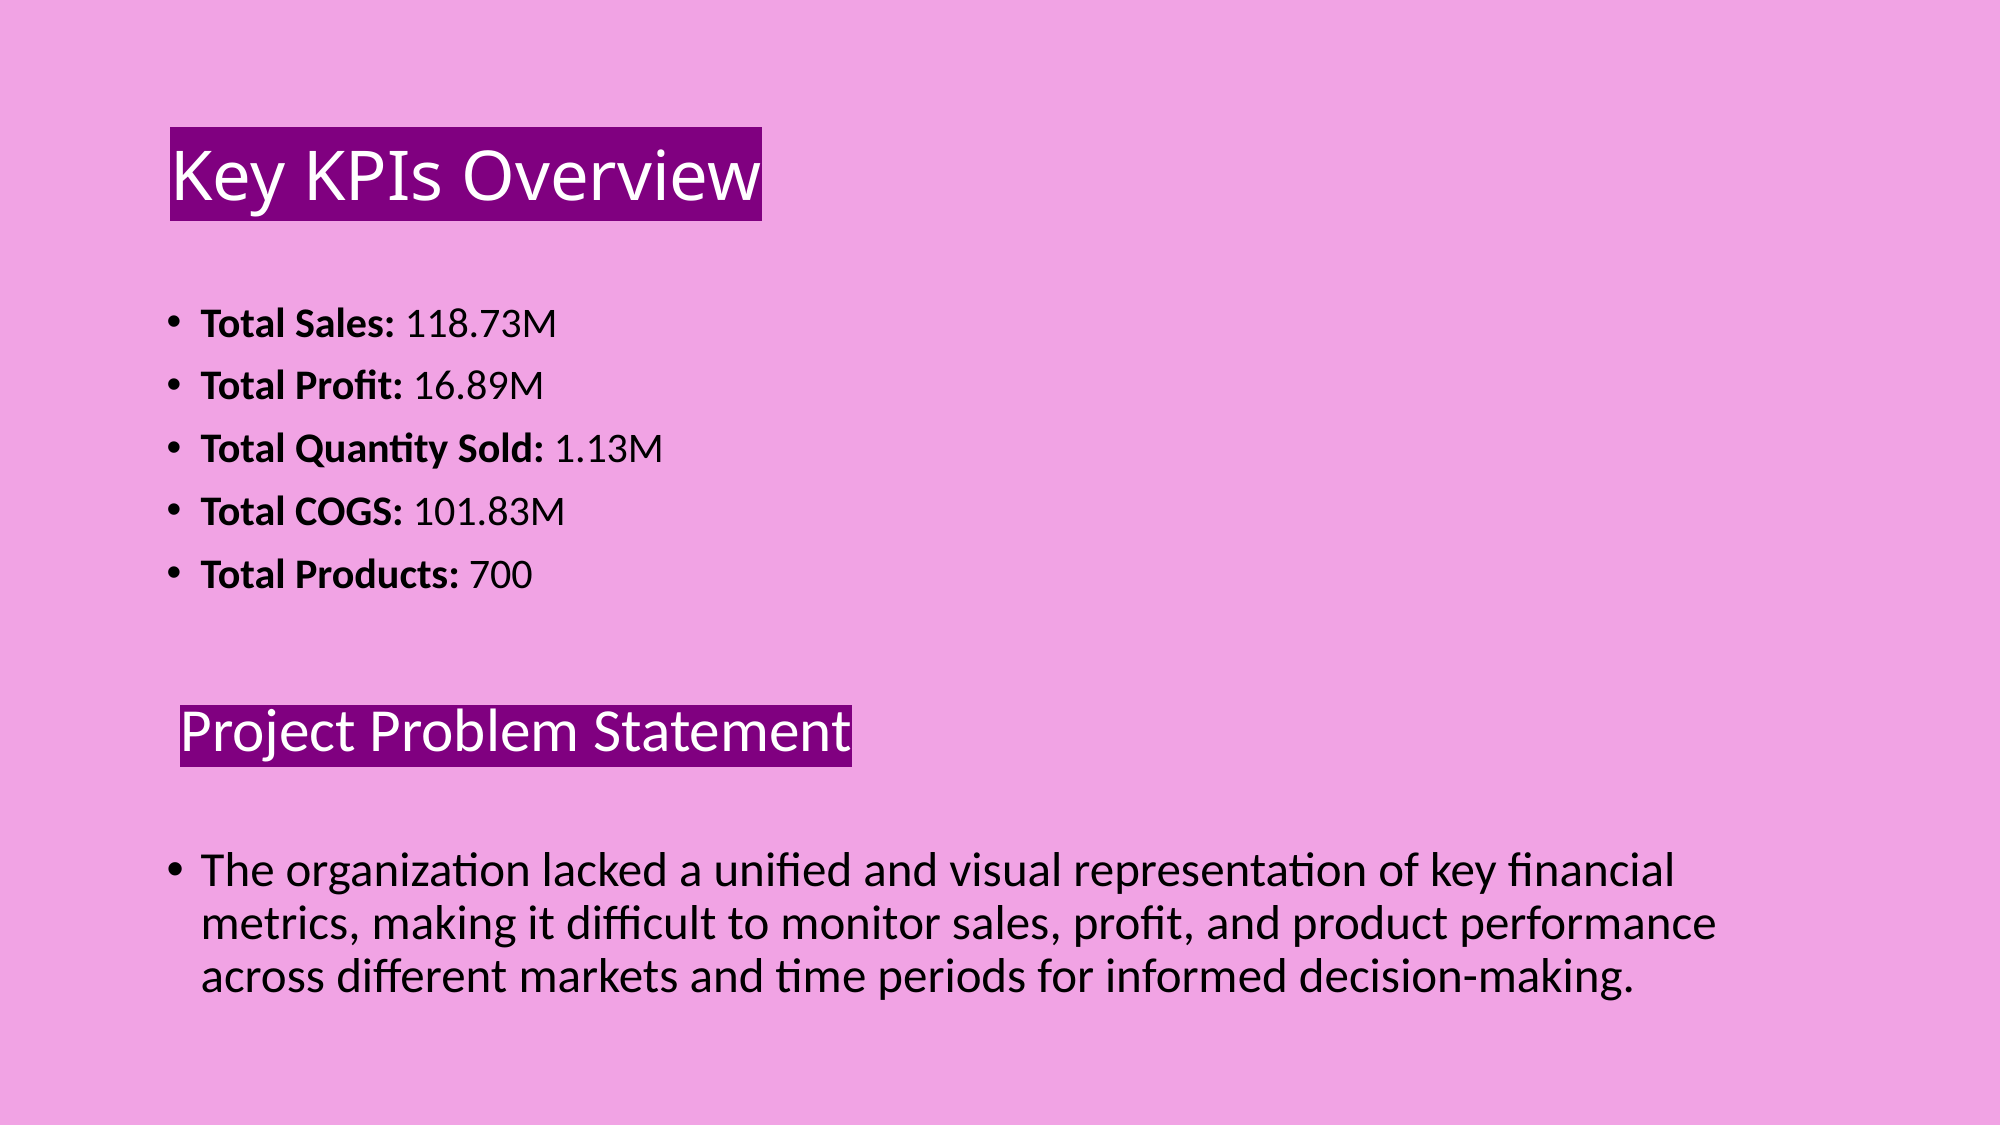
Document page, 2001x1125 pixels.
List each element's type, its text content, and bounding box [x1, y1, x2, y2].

title Key KPIs Overview [137, 58, 1863, 276]
list Total Sales: 118.73M Total Profit: 16.89M Total Quantity Sold: 1.13M Total COGS: 101.83M Total Products: 700 Project Problem Statement The organization lacked a unified and visual representation of key financial metrics, making it difficult to monitor sales, profit, and product performance across different markets and time periods for informed decision-making. [151, 293, 1863, 1014]
